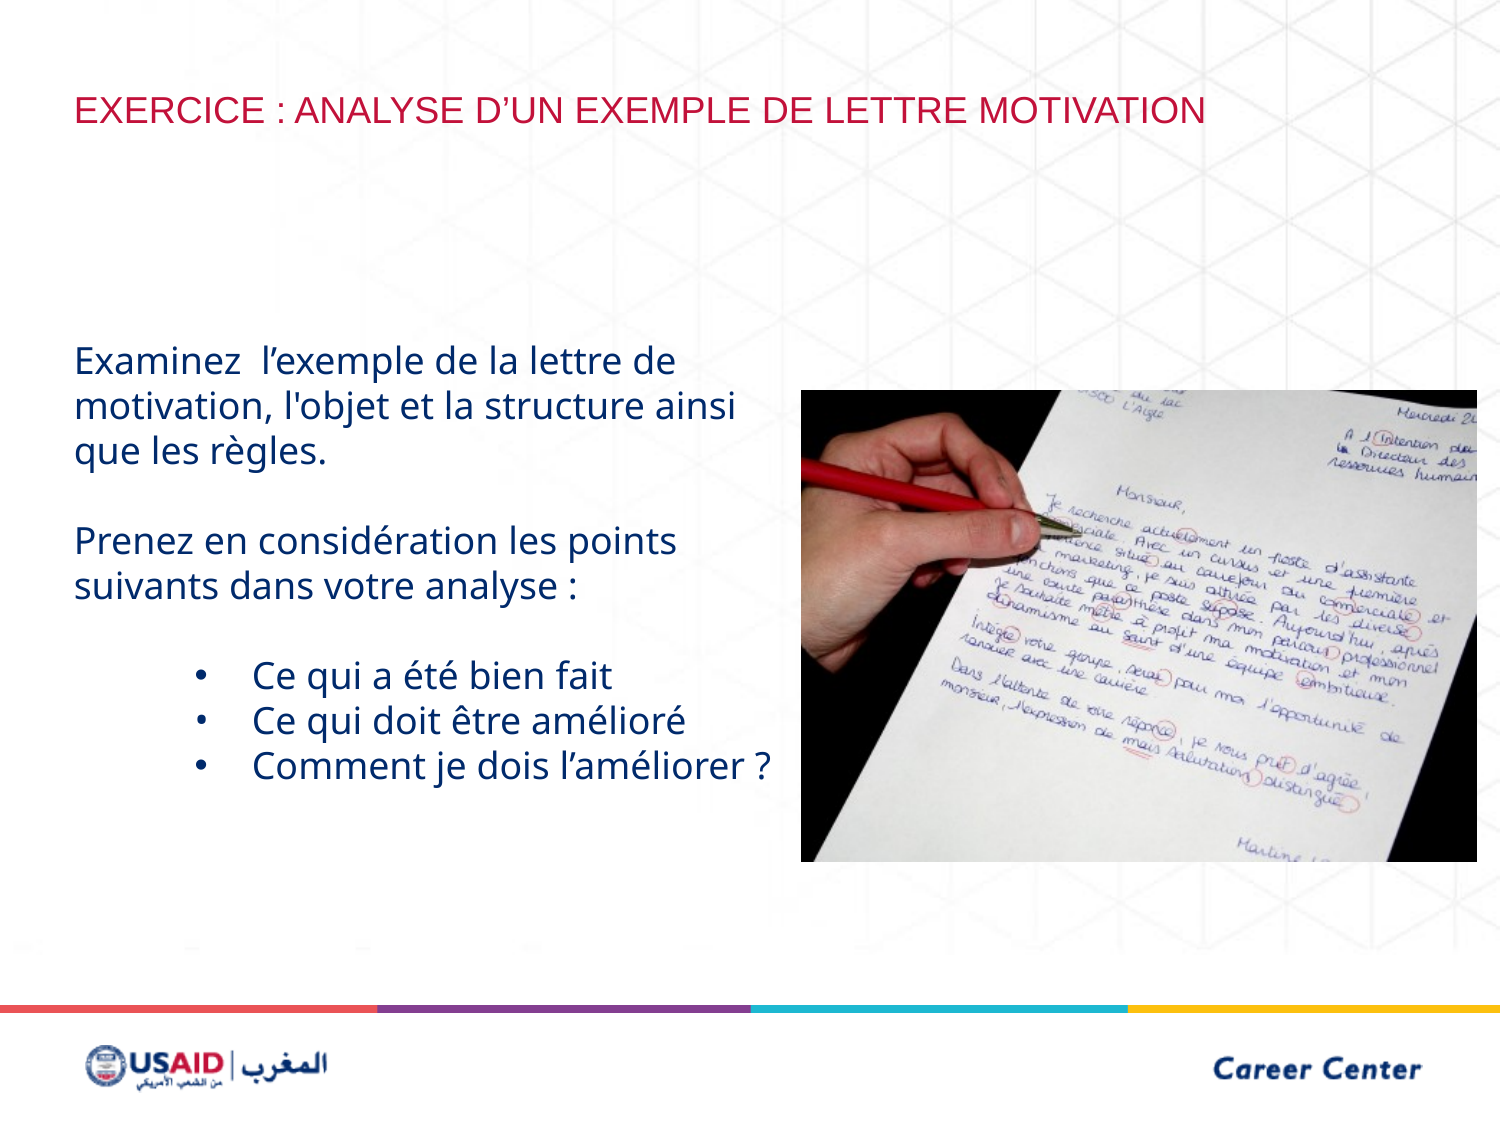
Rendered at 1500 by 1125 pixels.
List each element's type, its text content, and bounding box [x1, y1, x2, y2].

text_box Examinez l’exemple de la lettre de motivation, l'objet et la structure ainsi que les règles. Prenez en considération les points suivants dans votre analyse : Ce qui a été bien fait Ce qui doit être amélioré Comment je dois l’améliorer ? [58, 329, 802, 923]
picture [0, 0, 1500, 1093]
text_box EXERCICE : ANALYSE D’UN EXEMPLE DE LETTRE MOTIVATION [58, 78, 1264, 185]
